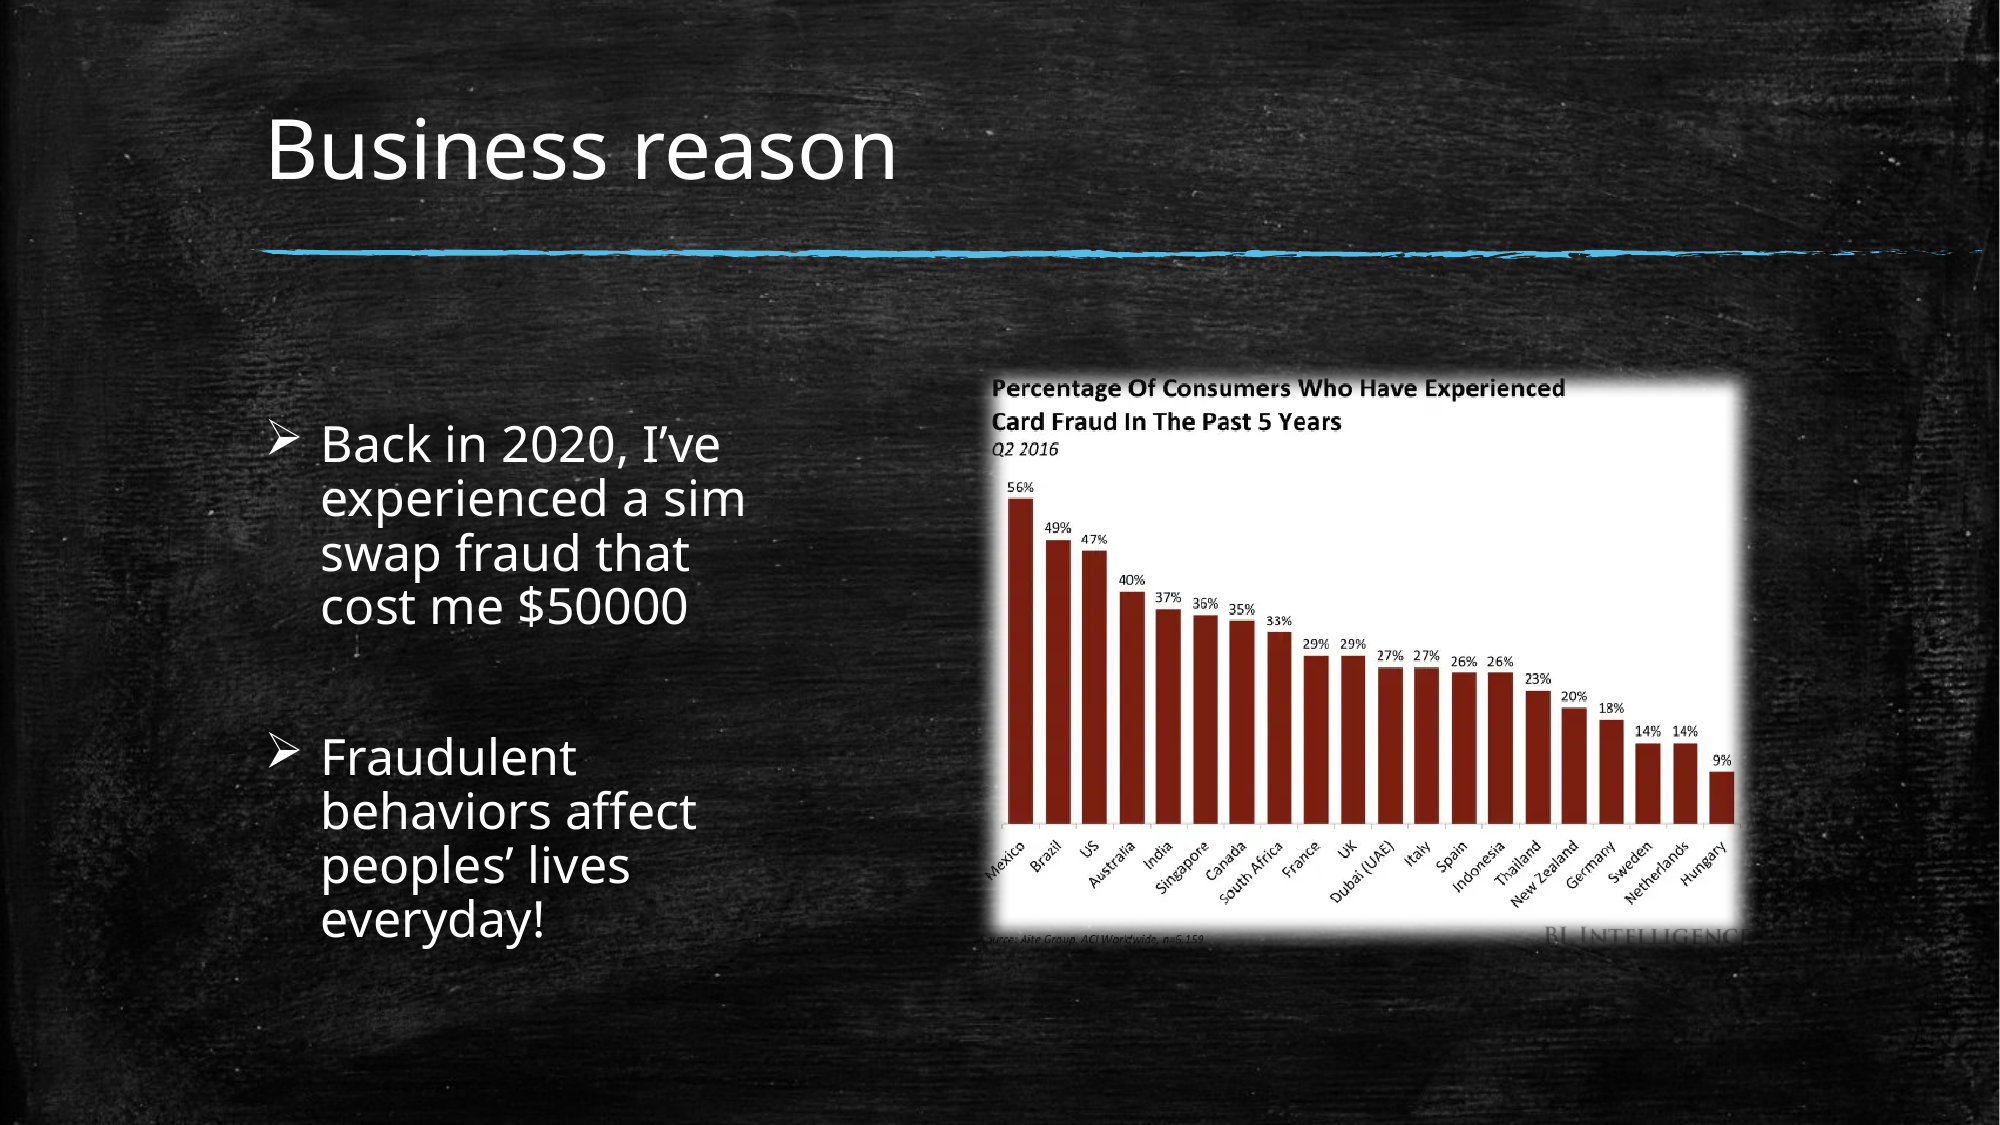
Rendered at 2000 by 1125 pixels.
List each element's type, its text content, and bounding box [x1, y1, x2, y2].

picture [974, 362, 1759, 951]
text_box Back in 2020, I’ve experienced a sim swap fraud that cost me $50000 [249, 412, 813, 644]
text_box Fraudulent behaviors affect peoples’ lives everyday! [249, 724, 813, 956]
title Business reason [249, 37, 1750, 205]
